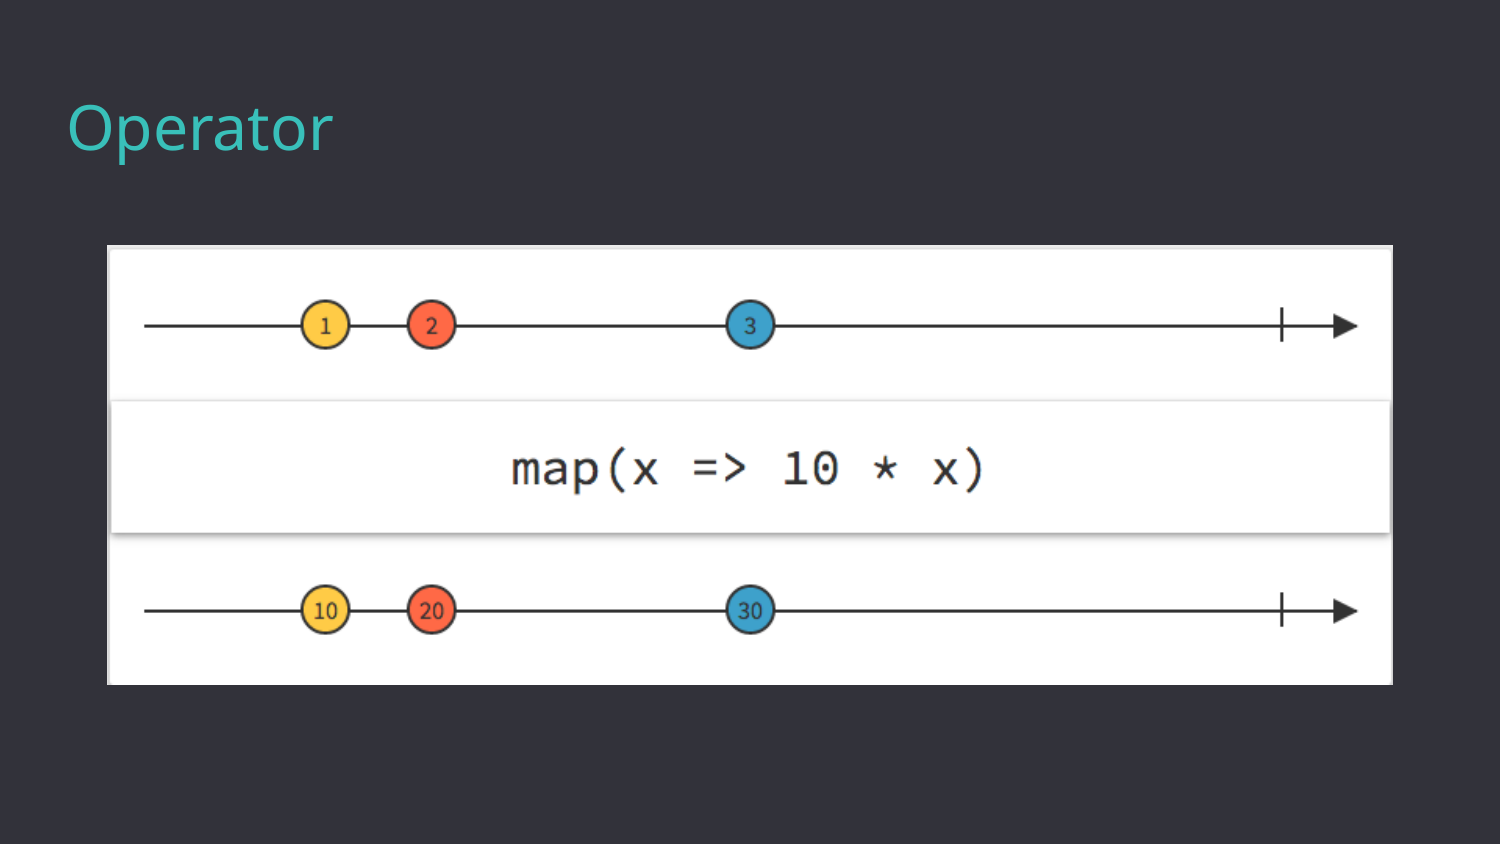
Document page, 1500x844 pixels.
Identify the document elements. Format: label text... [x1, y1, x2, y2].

title Operator [51, 72, 1449, 167]
picture [106, 245, 1394, 685]
